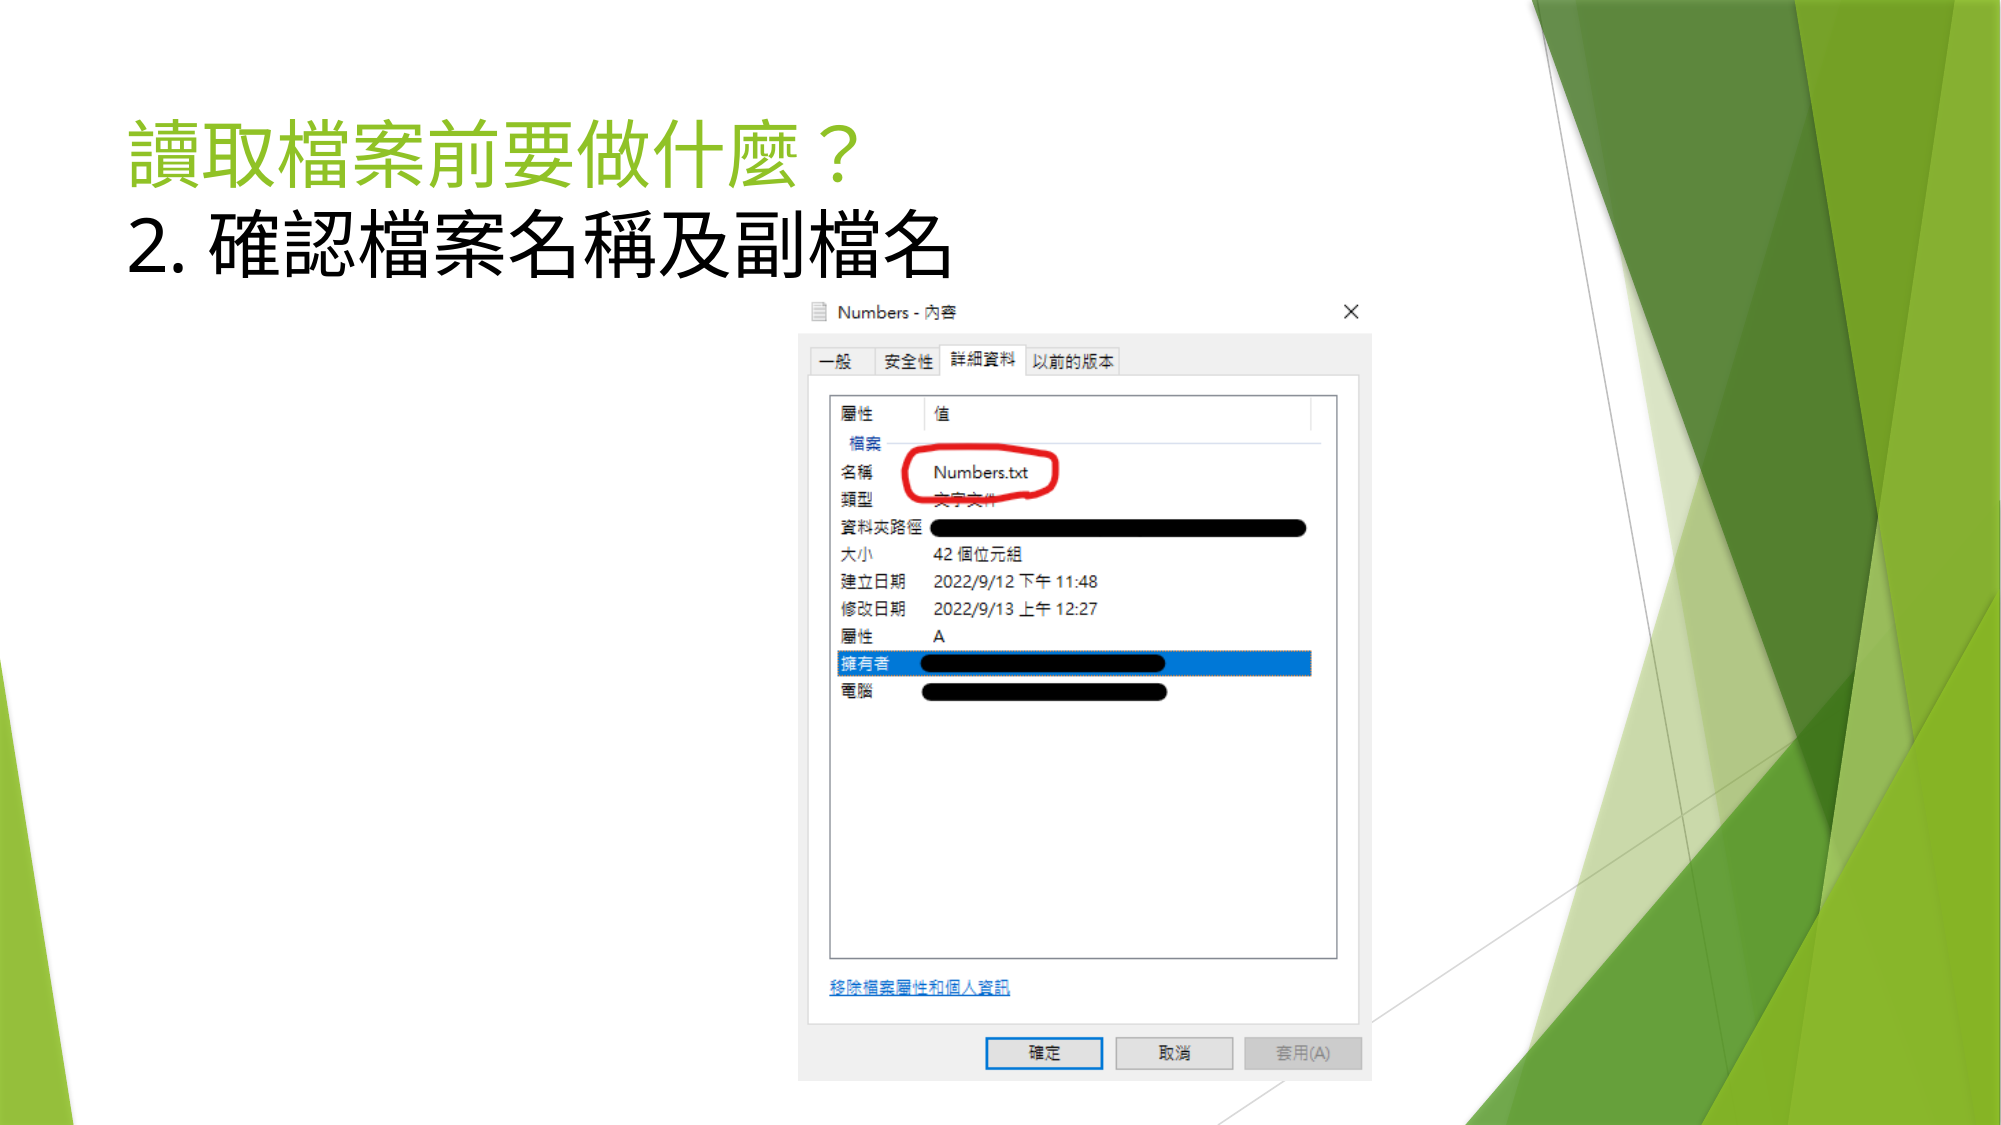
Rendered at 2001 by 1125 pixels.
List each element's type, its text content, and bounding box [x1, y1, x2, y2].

title 讀取檔案前要做什麼？ 2.確認檔案名稱及副檔名 [111, 99, 1522, 317]
picture [798, 293, 1372, 1082]
